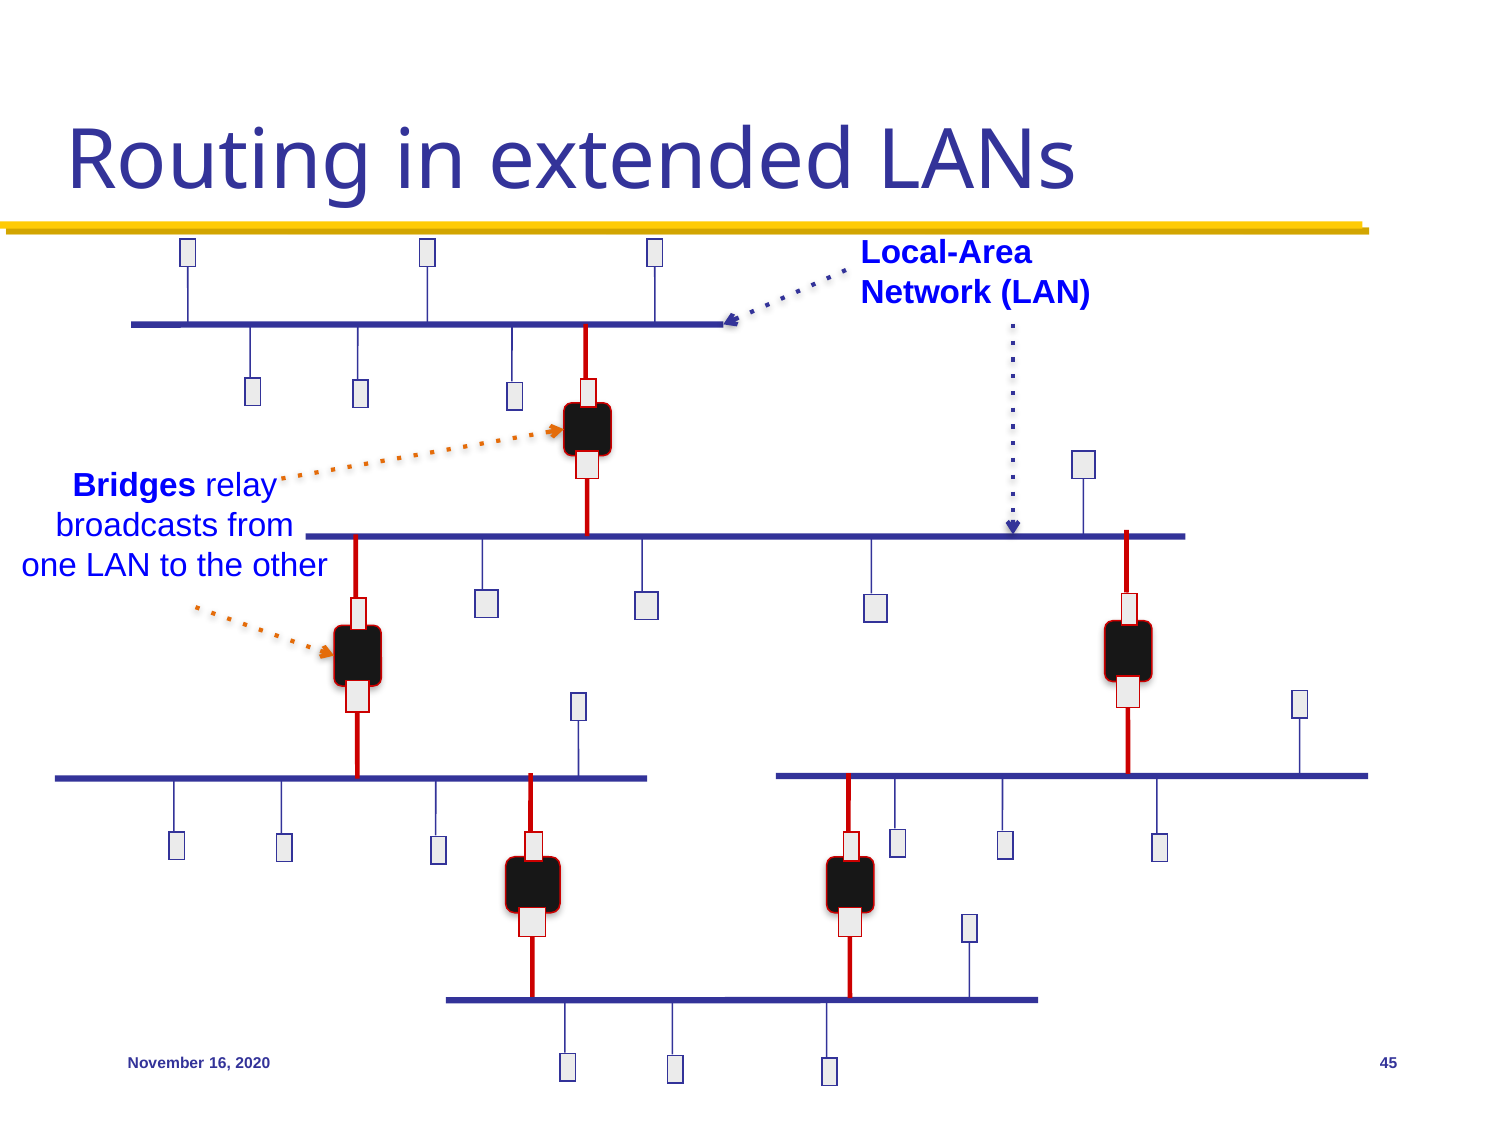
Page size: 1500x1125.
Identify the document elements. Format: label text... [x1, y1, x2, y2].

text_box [195, 606, 335, 656]
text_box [305, 450, 1186, 622]
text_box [54, 692, 648, 865]
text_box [281, 428, 565, 479]
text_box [826, 772, 875, 999]
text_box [445, 914, 1039, 1086]
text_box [130, 238, 724, 411]
title Routing in extended LANs [49, 24, 1451, 213]
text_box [723, 275, 848, 325]
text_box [563, 323, 612, 537]
text_box Bridges relay broadcasts from one LAN to the other [6, 455, 300, 591]
slide_number 45 [1312, 1024, 1413, 1101]
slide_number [112, 1024, 426, 1101]
text_box Local-Area Network (LAN) [845, 222, 1106, 318]
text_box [1104, 529, 1153, 775]
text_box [775, 690, 1369, 862]
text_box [333, 534, 382, 779]
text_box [505, 772, 561, 913]
